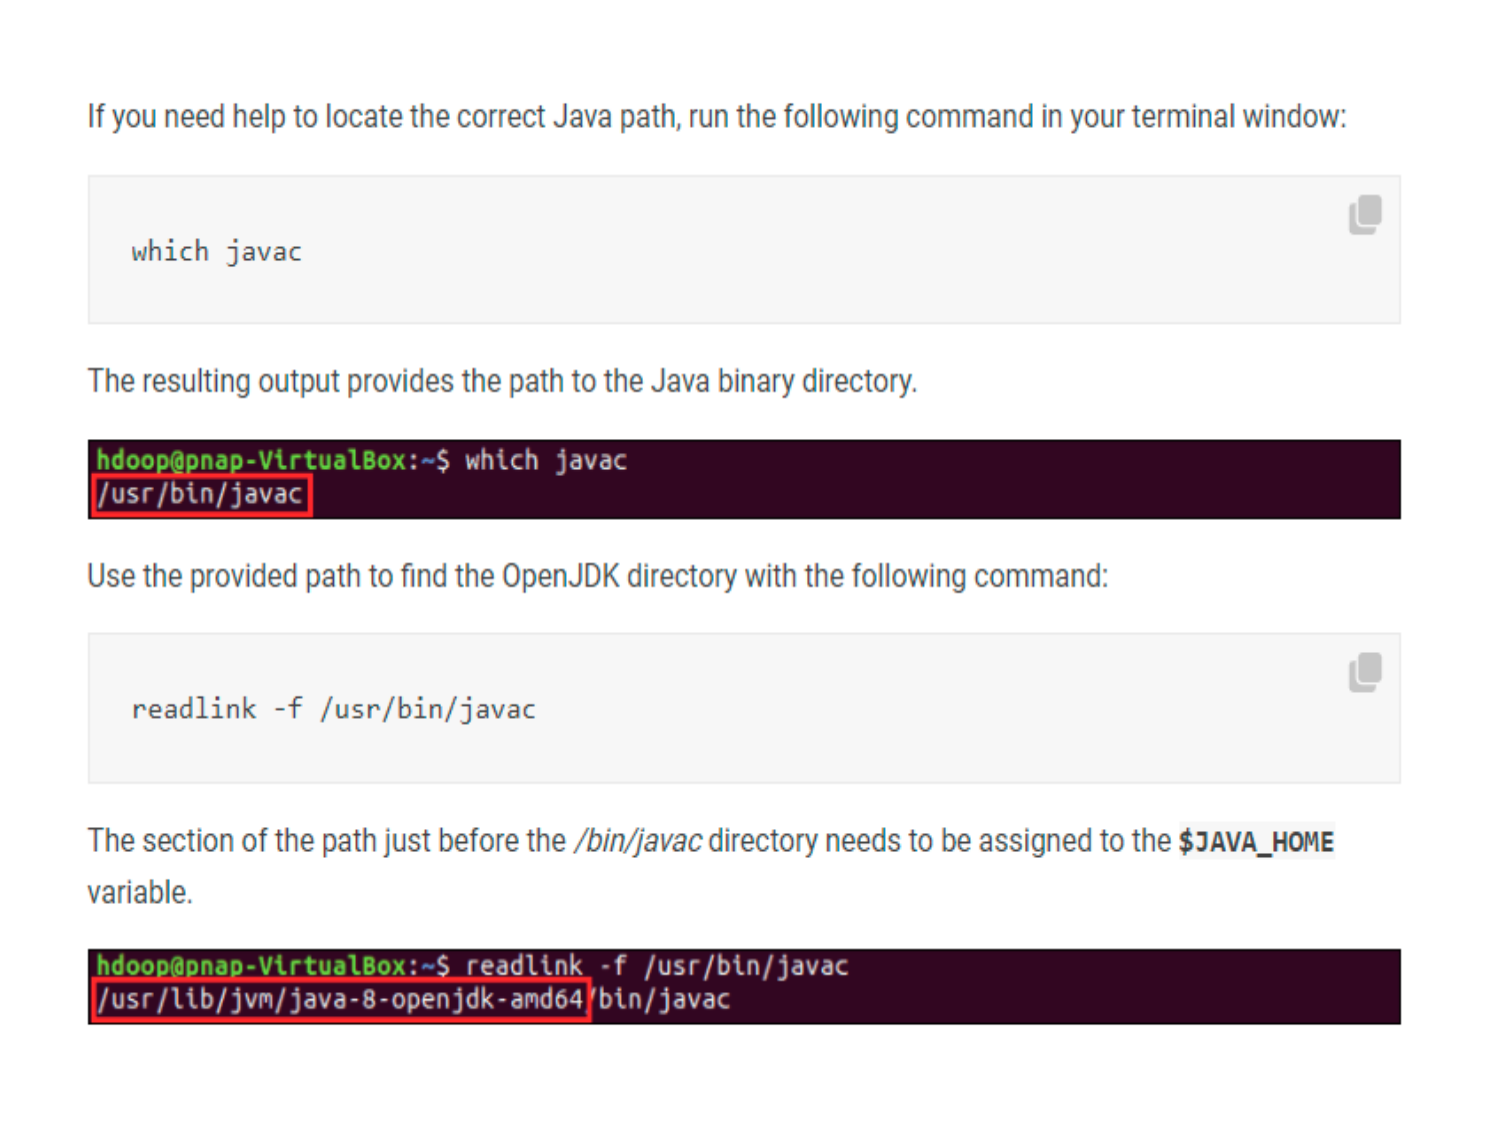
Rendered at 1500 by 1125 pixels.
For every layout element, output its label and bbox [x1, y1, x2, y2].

picture [76, 77, 1412, 1047]
